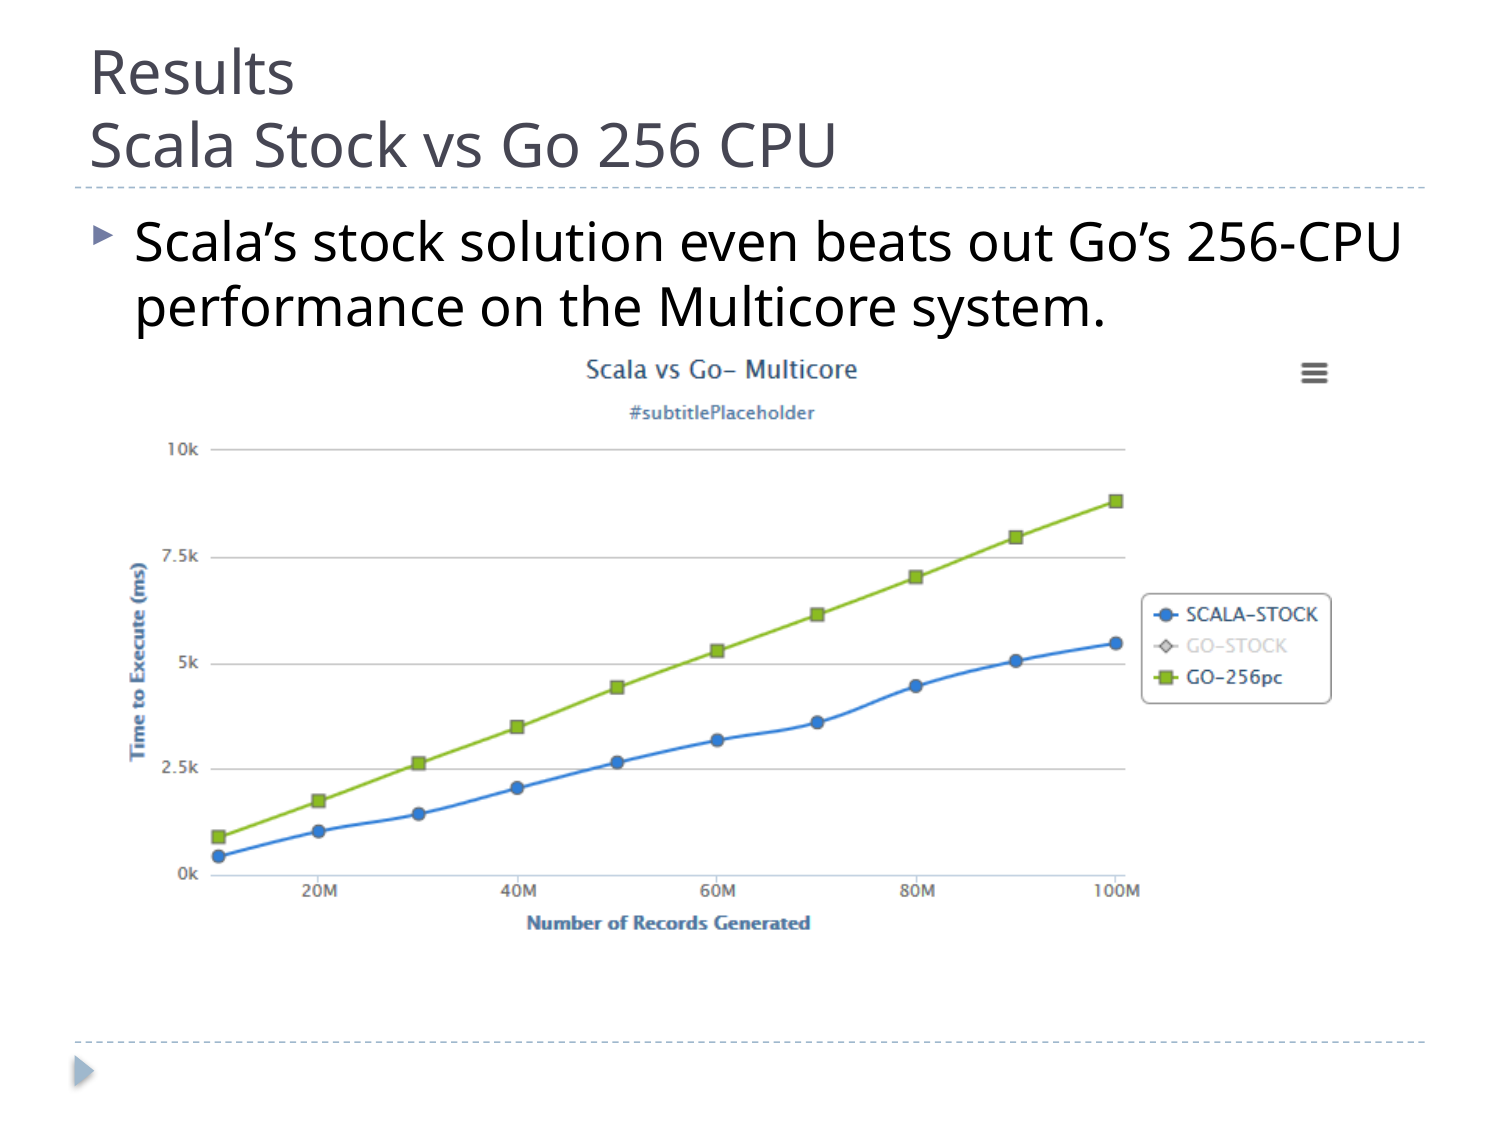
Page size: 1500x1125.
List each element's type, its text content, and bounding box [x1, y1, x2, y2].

list Scala’s stock solution even beats out Go’s 256-CPU performance on the Multicore system. [75, 200, 1425, 1010]
title Results Scala Stock vs Go 256 CPU [75, 24, 1425, 188]
picture [124, 349, 1332, 944]
